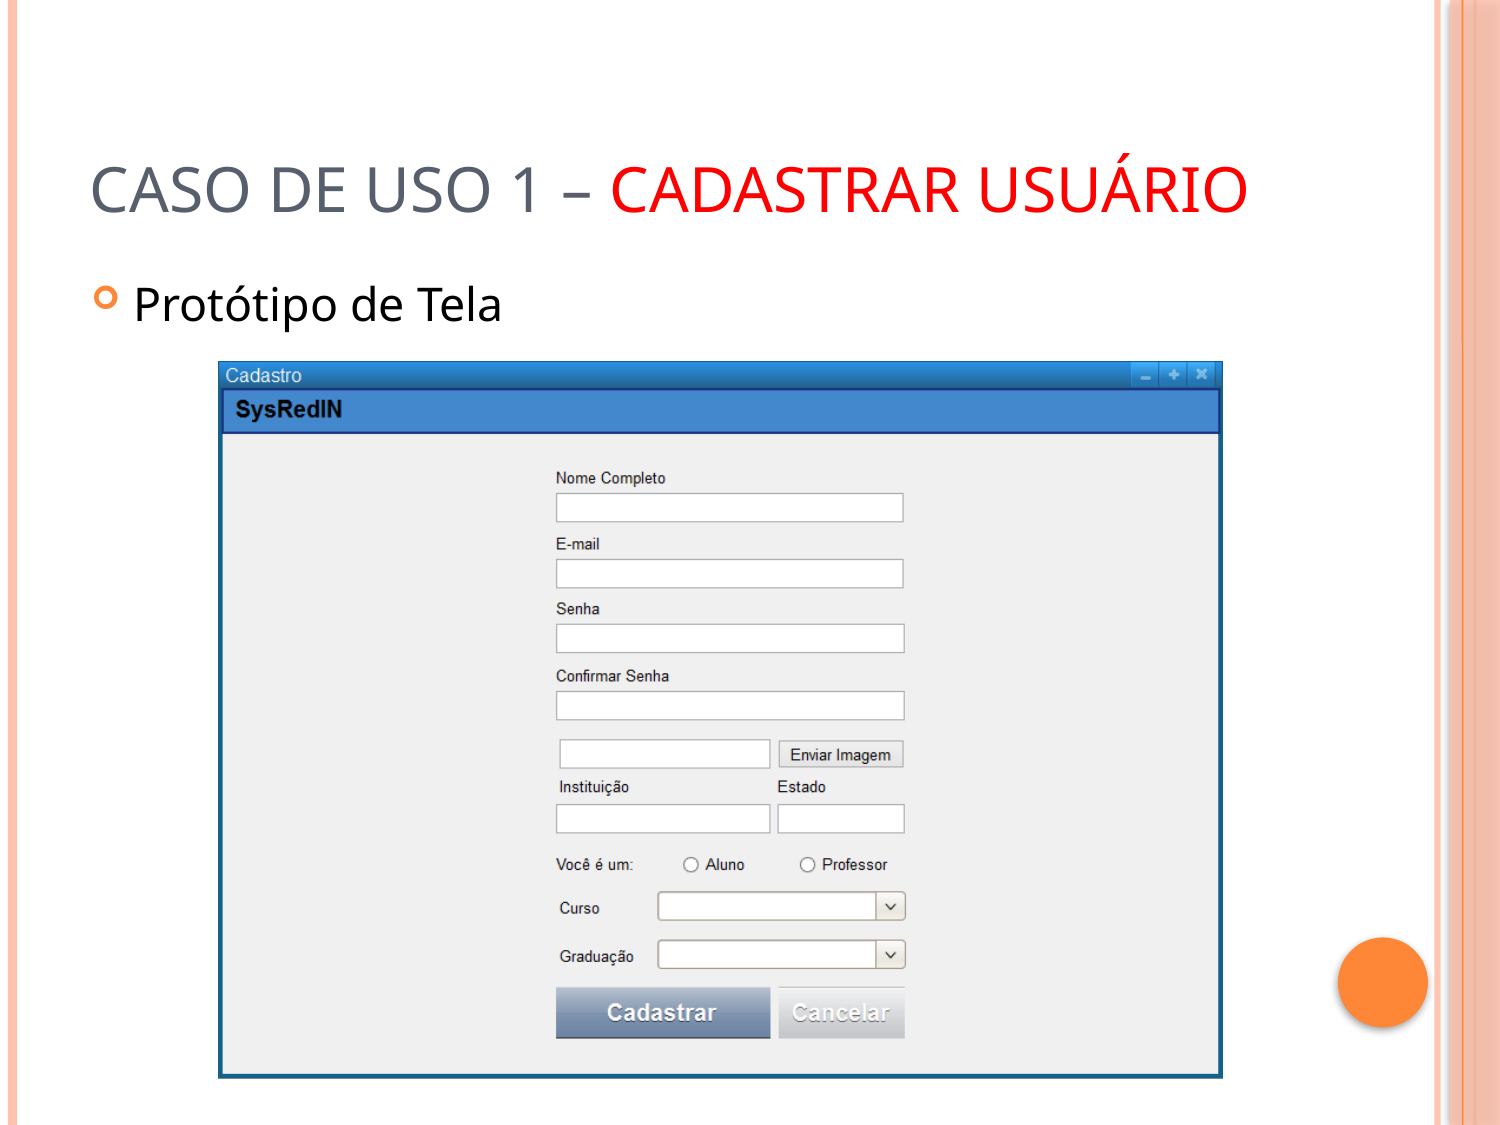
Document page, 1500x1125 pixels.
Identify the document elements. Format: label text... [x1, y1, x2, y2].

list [217, 361, 1223, 1095]
title Caso de Uso 1 – Cadastrar Usuário [75, 45, 1300, 233]
text_box Protótipo de Tela [76, 267, 1302, 338]
